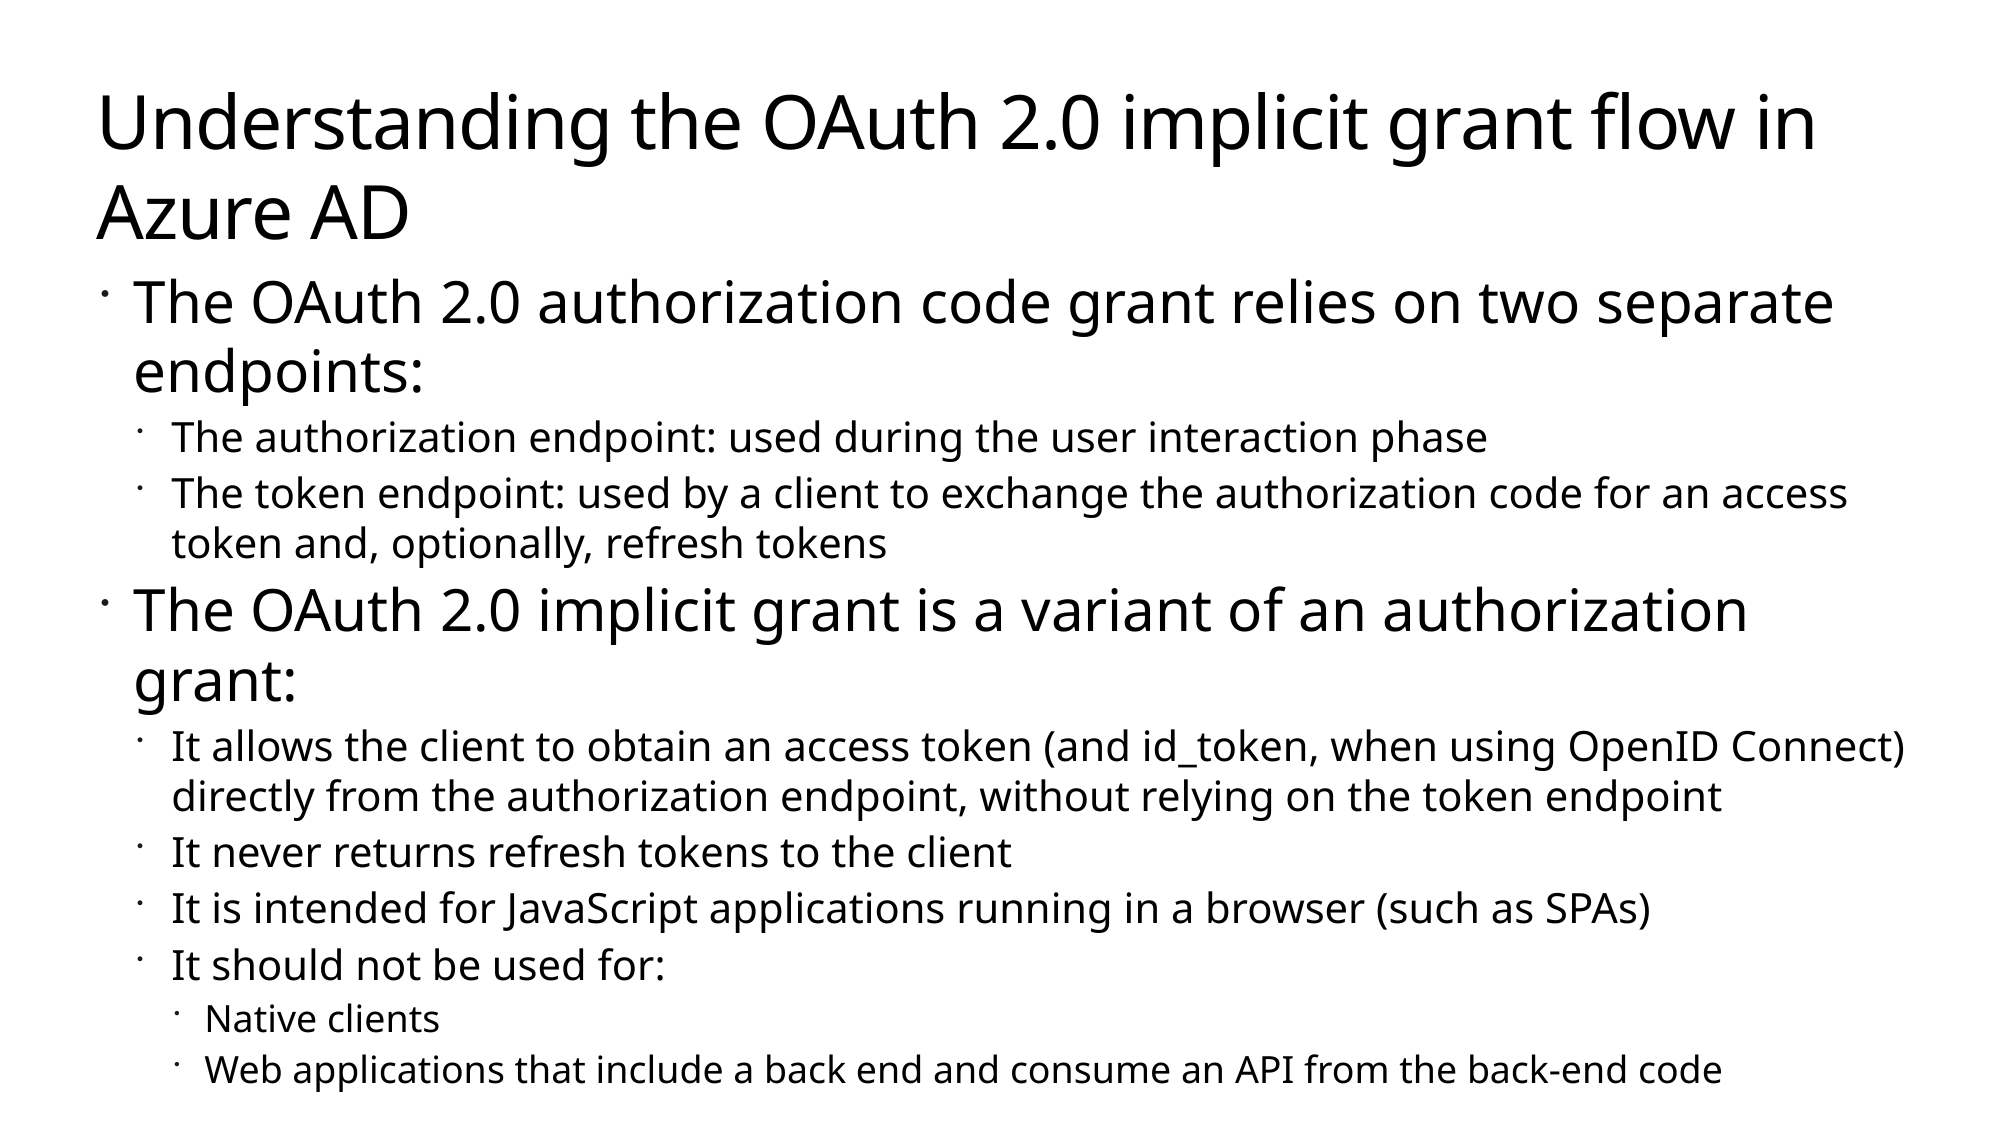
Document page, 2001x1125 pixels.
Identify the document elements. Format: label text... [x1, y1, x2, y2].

list The OAuth 2.0 authorization code grant relies on two separate endpoints: The authorization endpoint: used during the user interaction phase The token endpoint: used by a client to exchange the authorization code for an access token and, optionally, refresh tokens The OAuth 2.0 implicit grant is a variant of an authorization grant: It allows the client to obtain an access token (and id_token, when using OpenID Connect) directly from the authorization endpoint, without relying on the token endpoint It never returns refresh tokens to the client It is intended for JavaScript applications running in a browser (such as SPAs) It should not be used for: Native clients Web applications that include a back end and consume an API from the back-end code [96, 264, 1926, 1029]
title Understanding the OAuth 2.0 implicit grant flow in Azure AD [96, 75, 1904, 257]
